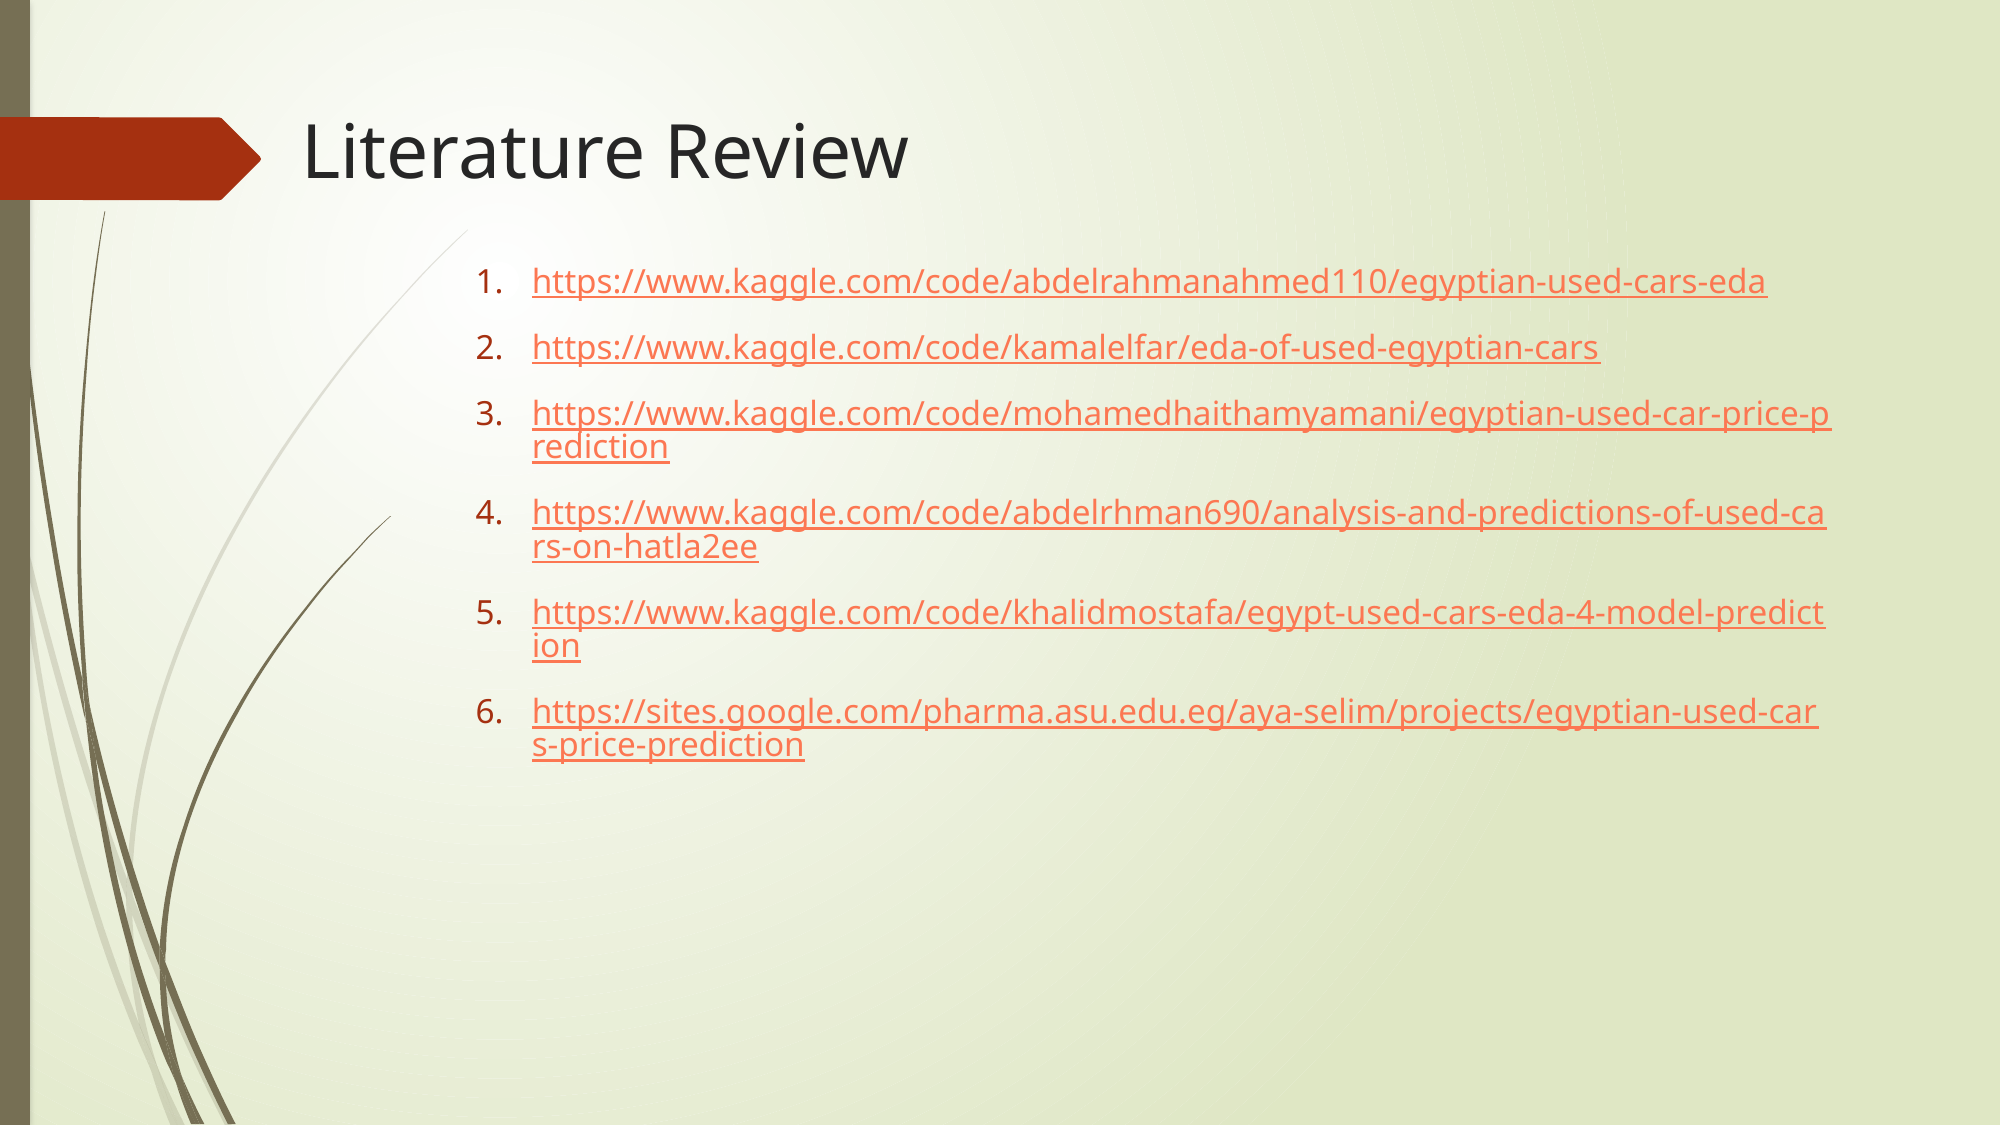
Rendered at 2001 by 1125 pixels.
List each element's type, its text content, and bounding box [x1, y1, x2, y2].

title Literature Review [286, 95, 1749, 306]
list https://www.kaggle.com/code/abdelrahmanahmed110/egyptian-used-cars-eda https://www.kaggle.com/code/kamalelfar/eda-of-used-egyptian-cars https://www.kaggle.com/code/mohamedhaithamyamani/egyptian-used-car-price-prediction https://www.kaggle.com/code/abdelrhman690/analysis-and-predictions-of-used-cars-on-hatla2ee https://www.kaggle.com/code/khalidmostafa/egypt-used-cars-eda-4-model-prediction https://sites.google.com/pharma.asu.edu.eg/aya-selim/projects/egyptian-used-cars-price-prediction [385, 252, 1849, 873]
